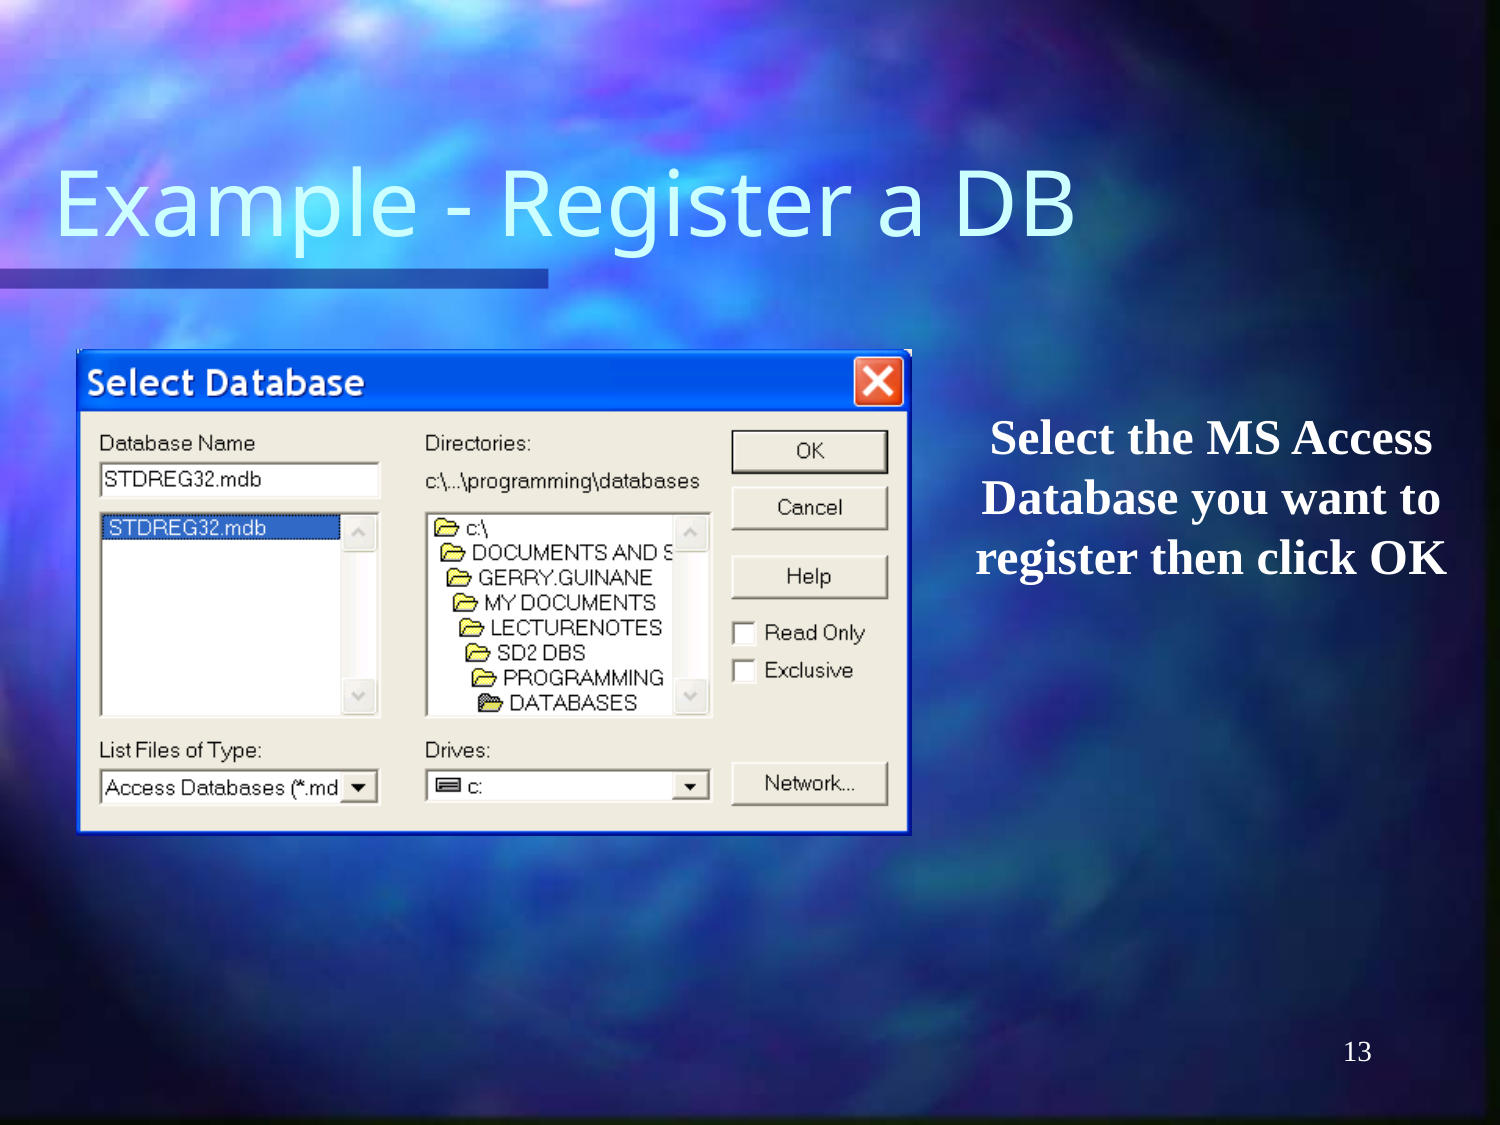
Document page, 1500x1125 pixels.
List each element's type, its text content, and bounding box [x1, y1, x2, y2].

text_box Select the MS Access Database you want to register then click OK [950, 397, 1472, 592]
picture [0, 0, 1500, 1125]
slide_number 13 [1074, 1024, 1388, 1101]
title Example - Register a DB [37, 74, 1313, 263]
